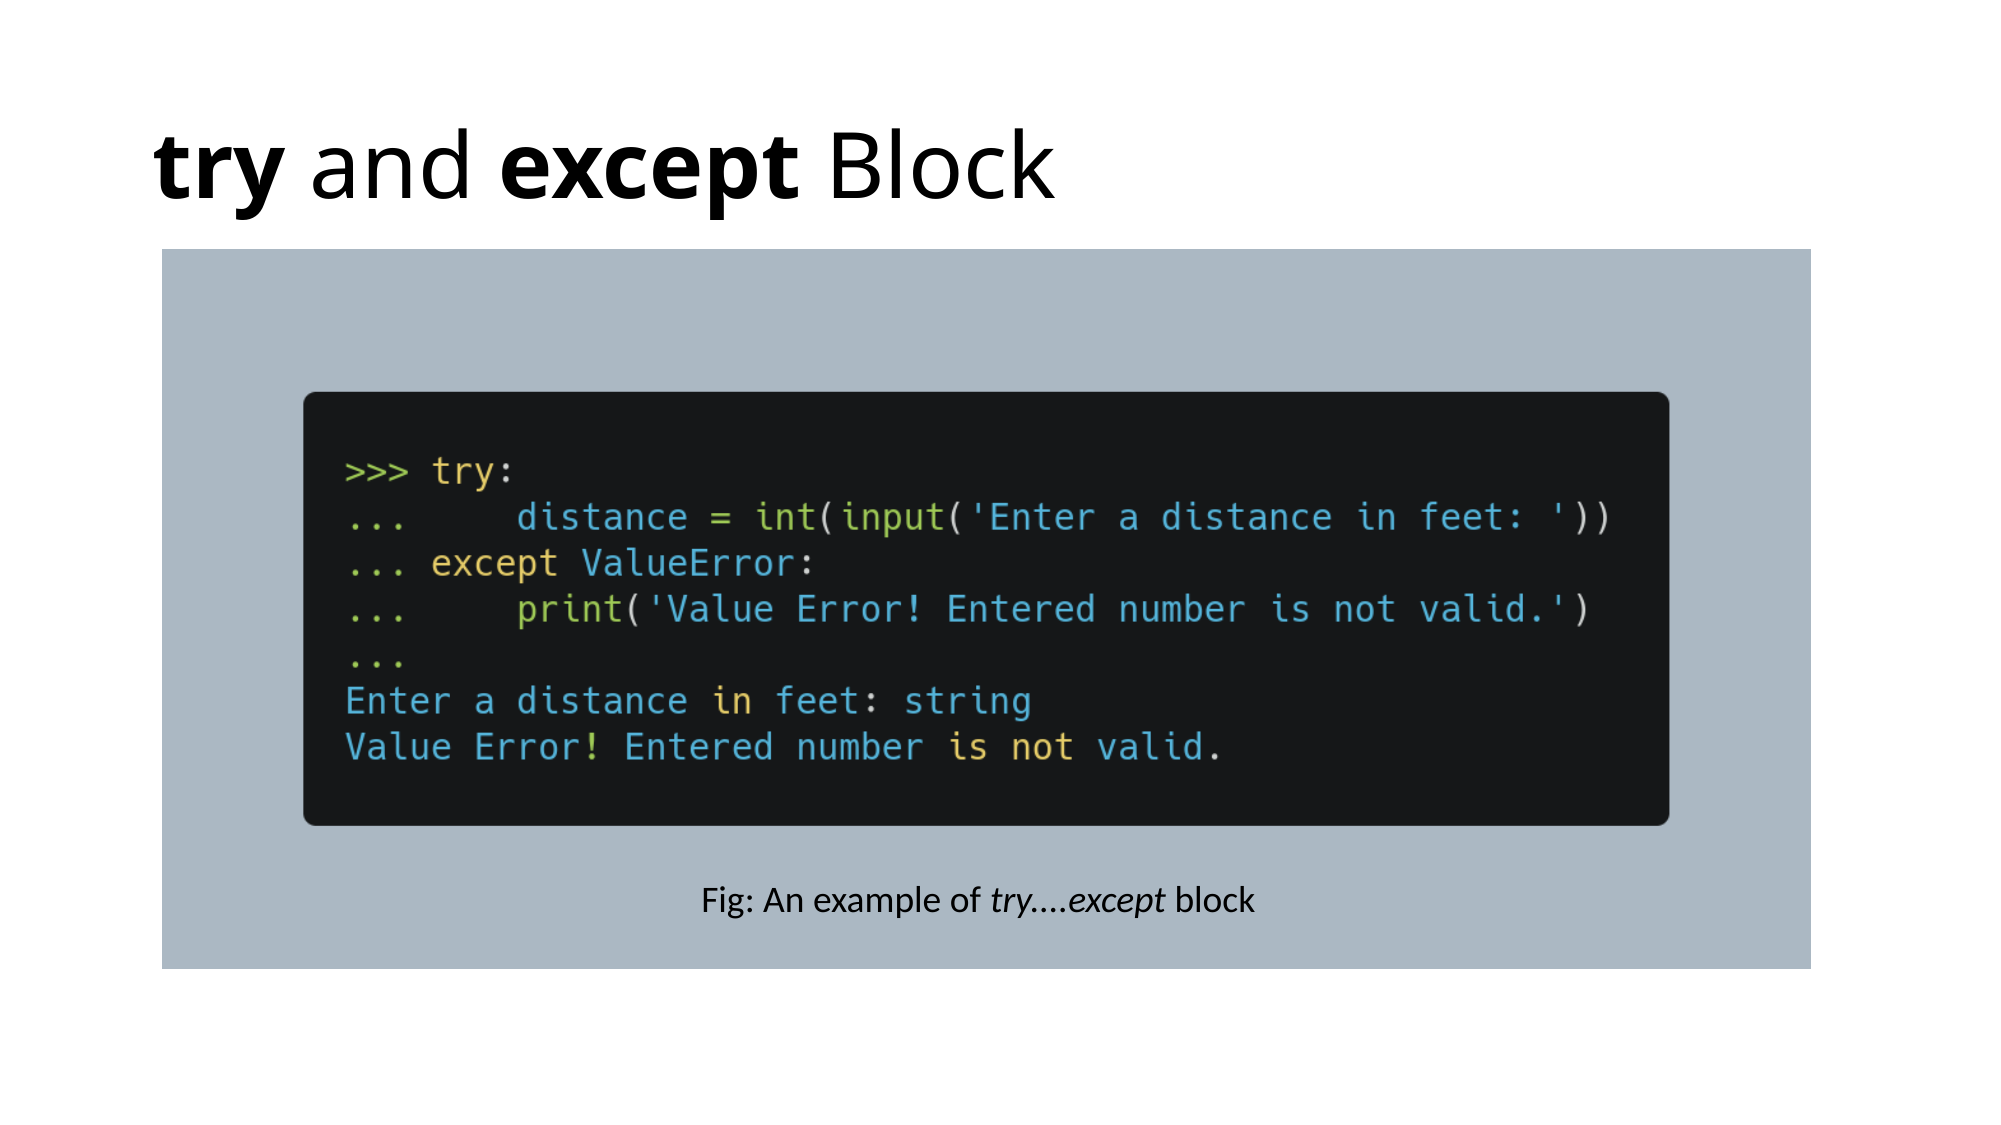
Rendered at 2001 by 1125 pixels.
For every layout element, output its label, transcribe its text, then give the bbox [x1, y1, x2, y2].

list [162, 249, 1811, 969]
title try and except Block [137, 59, 1863, 278]
